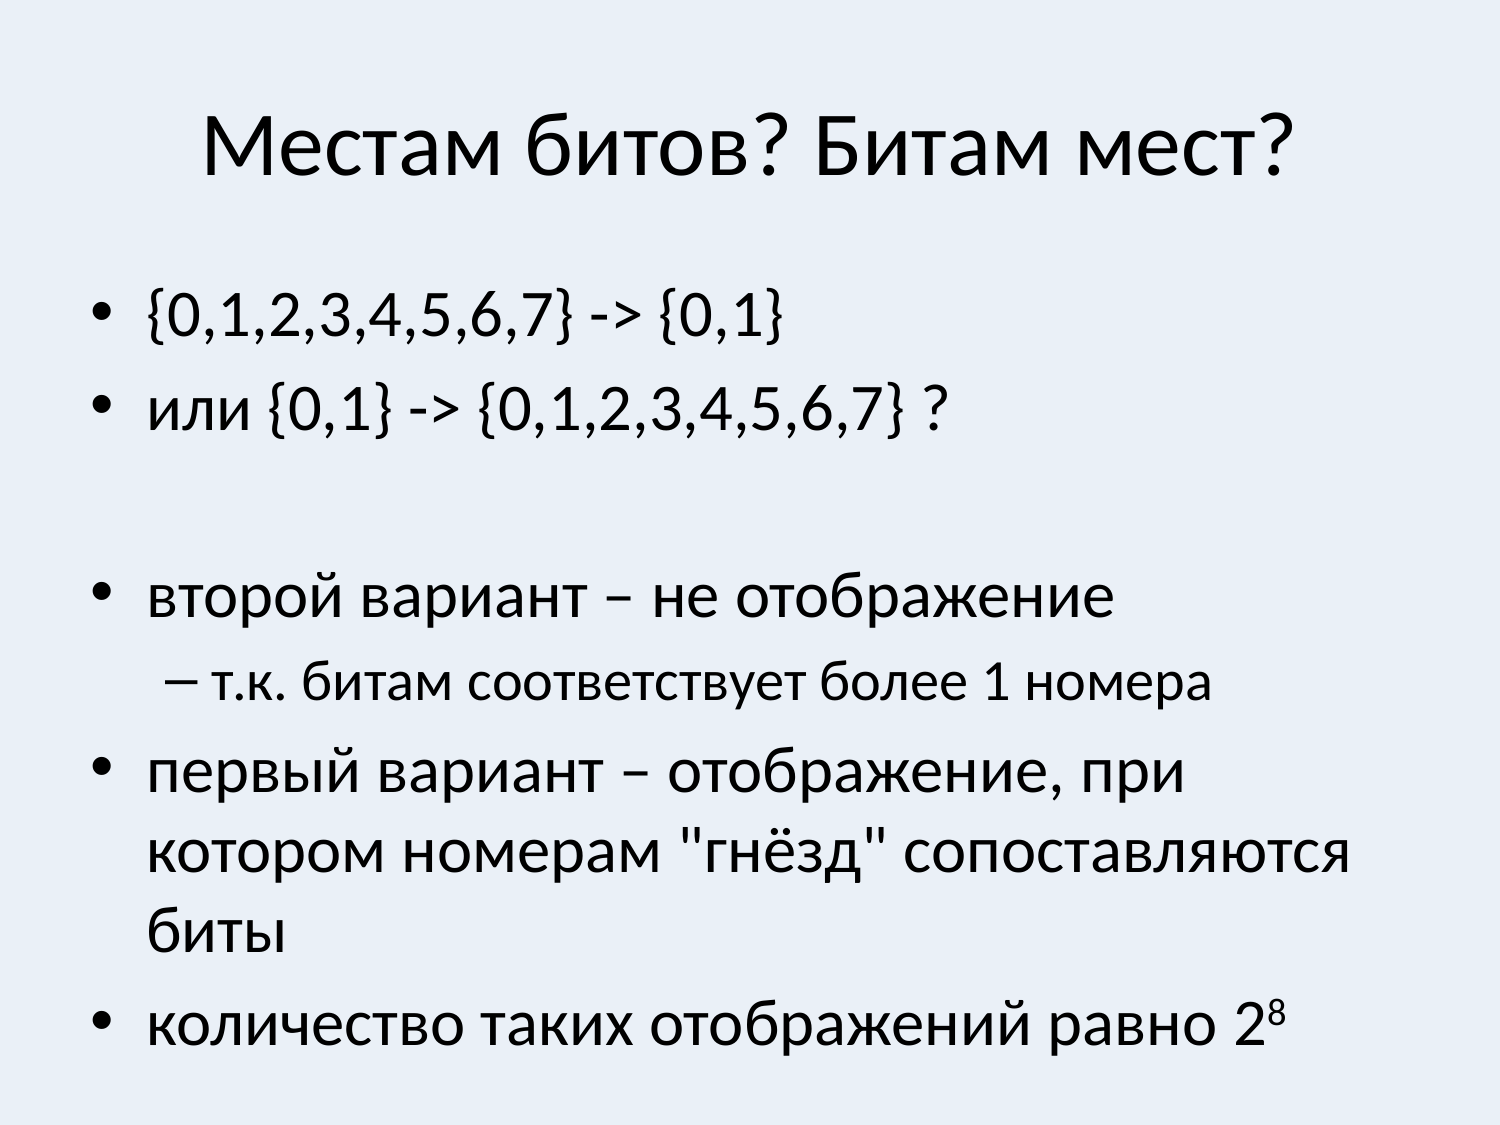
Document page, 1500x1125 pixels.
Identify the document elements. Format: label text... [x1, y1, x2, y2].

title Местам битов? Битам мест? [75, 45, 1425, 233]
list {0,1,2,3,4,5,6,7} -> {0,1} или {0,1} -> {0,1,2,3,4,5,6,7} ? второй вариант – не отображение т.к. битам соответствует более 1 номера первый вариант – отображение, при котором номерам "гнёзд" сопоставляются биты количество таких отображений равно 28 [75, 262, 1448, 1068]
